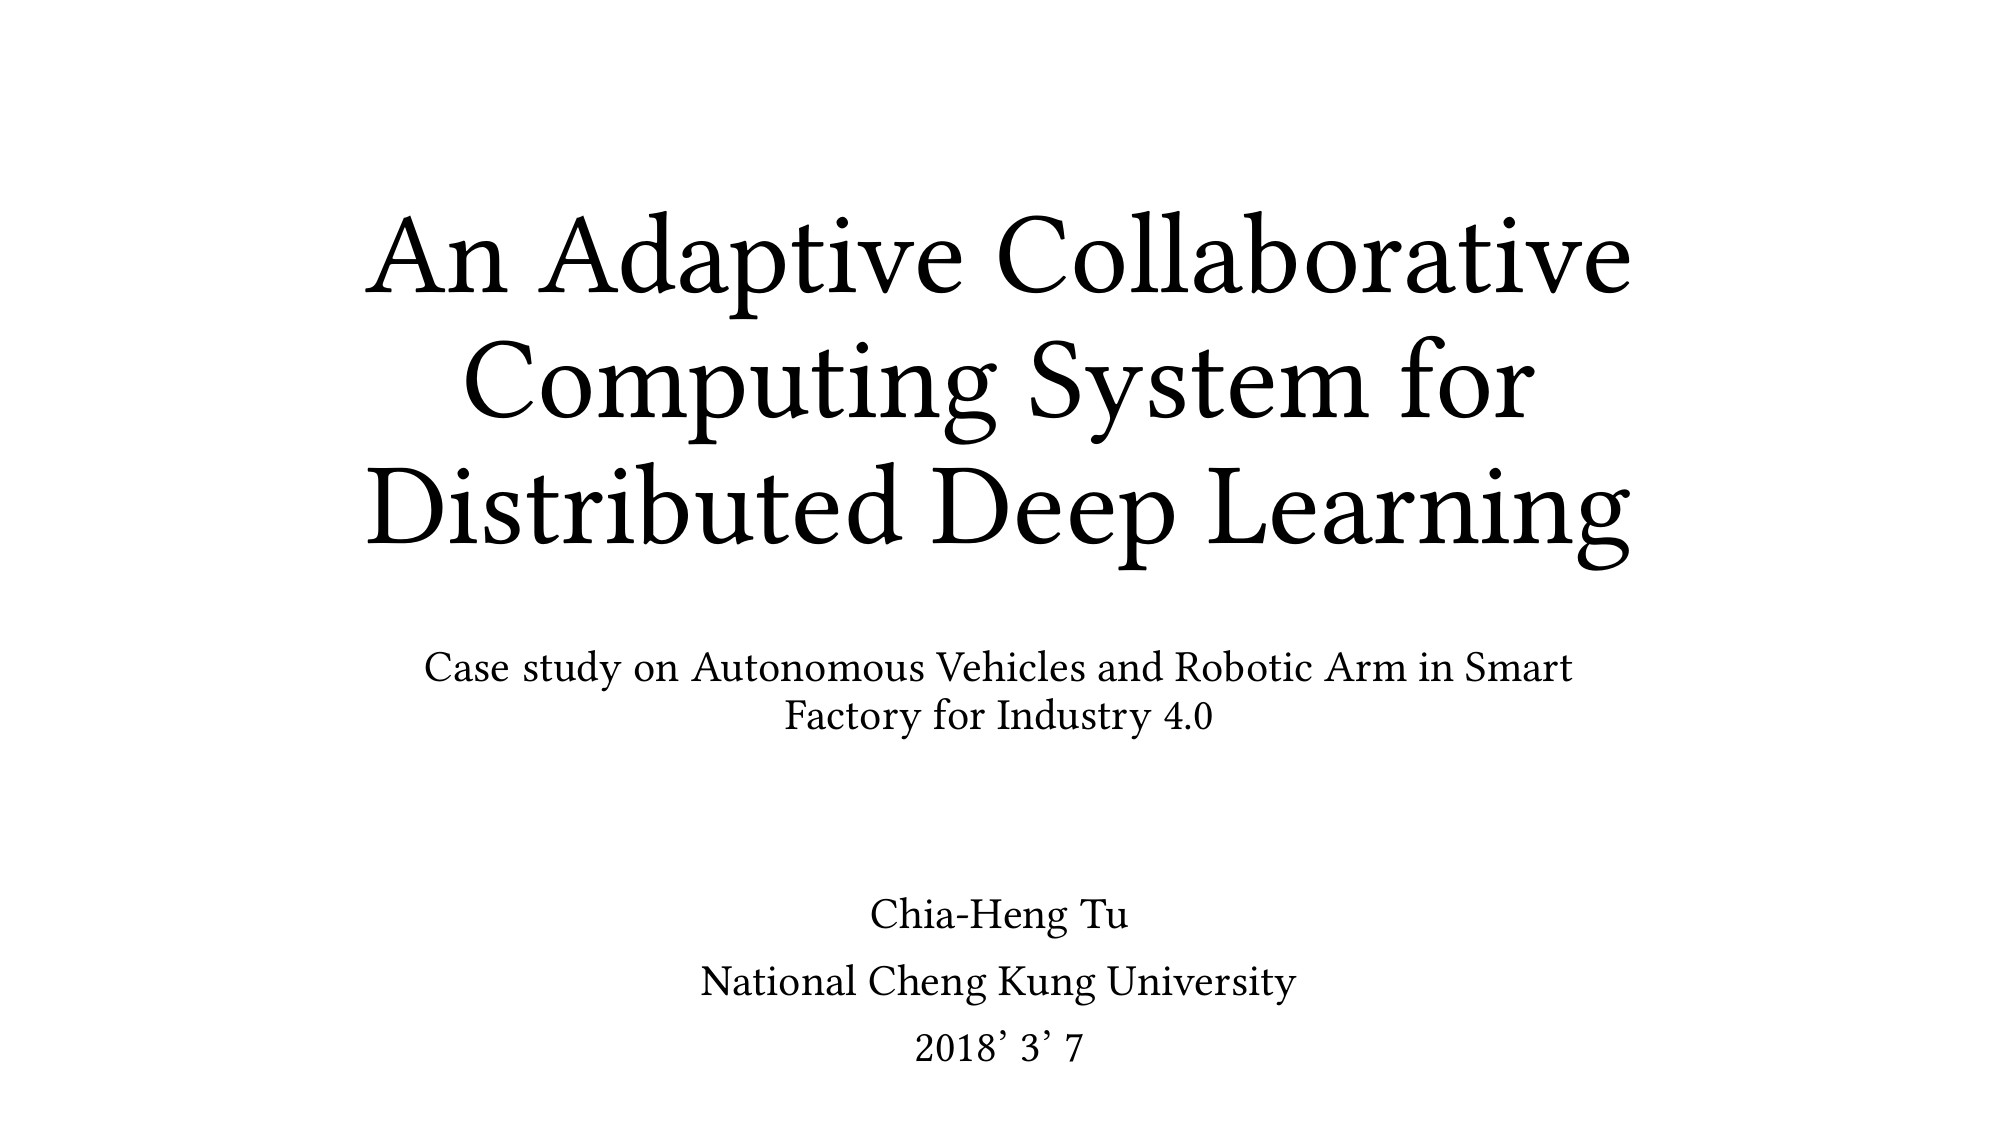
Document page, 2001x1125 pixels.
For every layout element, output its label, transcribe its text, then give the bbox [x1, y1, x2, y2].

subtitle Case study on Autonomous Vehicles and Robotic Arm in Smart Factory for Industry 4.0 Chia-Heng Tu National Cheng Kung University 2018’ 3’ 7 [408, 635, 1592, 1083]
title An Adaptive Collaborative Computing System for Distributed Deep Learning [249, 184, 1750, 576]
